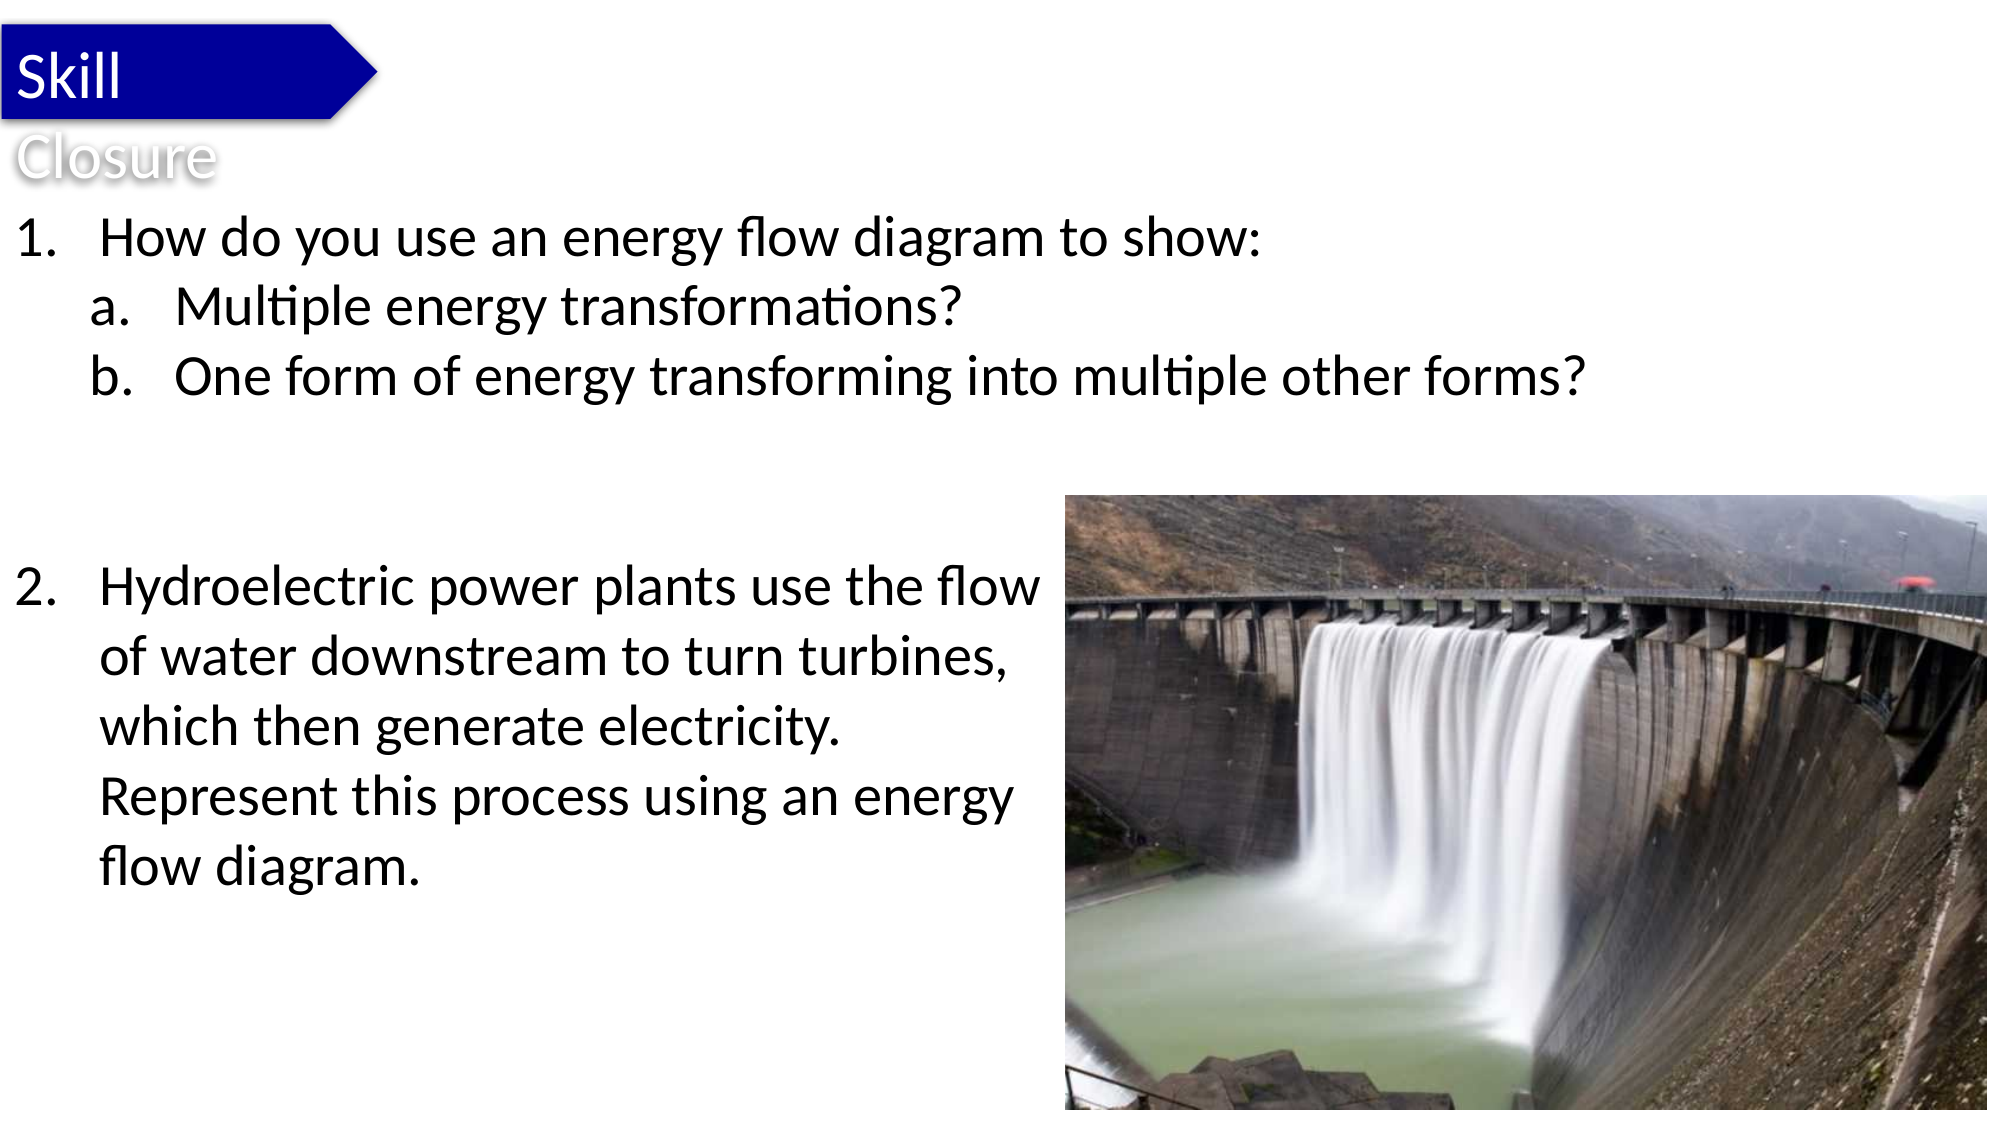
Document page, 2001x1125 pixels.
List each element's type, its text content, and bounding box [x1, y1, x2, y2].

picture [1064, 495, 1987, 1110]
text_box How do you use an energy flow diagram to show: Multiple energy transformations? One form of energy transforming into multiple other forms? Hydroelectric power plants use the flow of water downstream to turn turbines, which then generate electricity. Represent this process using an energy flow diagram. [0, 120, 1987, 905]
text_box Skill Closure [1, 24, 378, 119]
